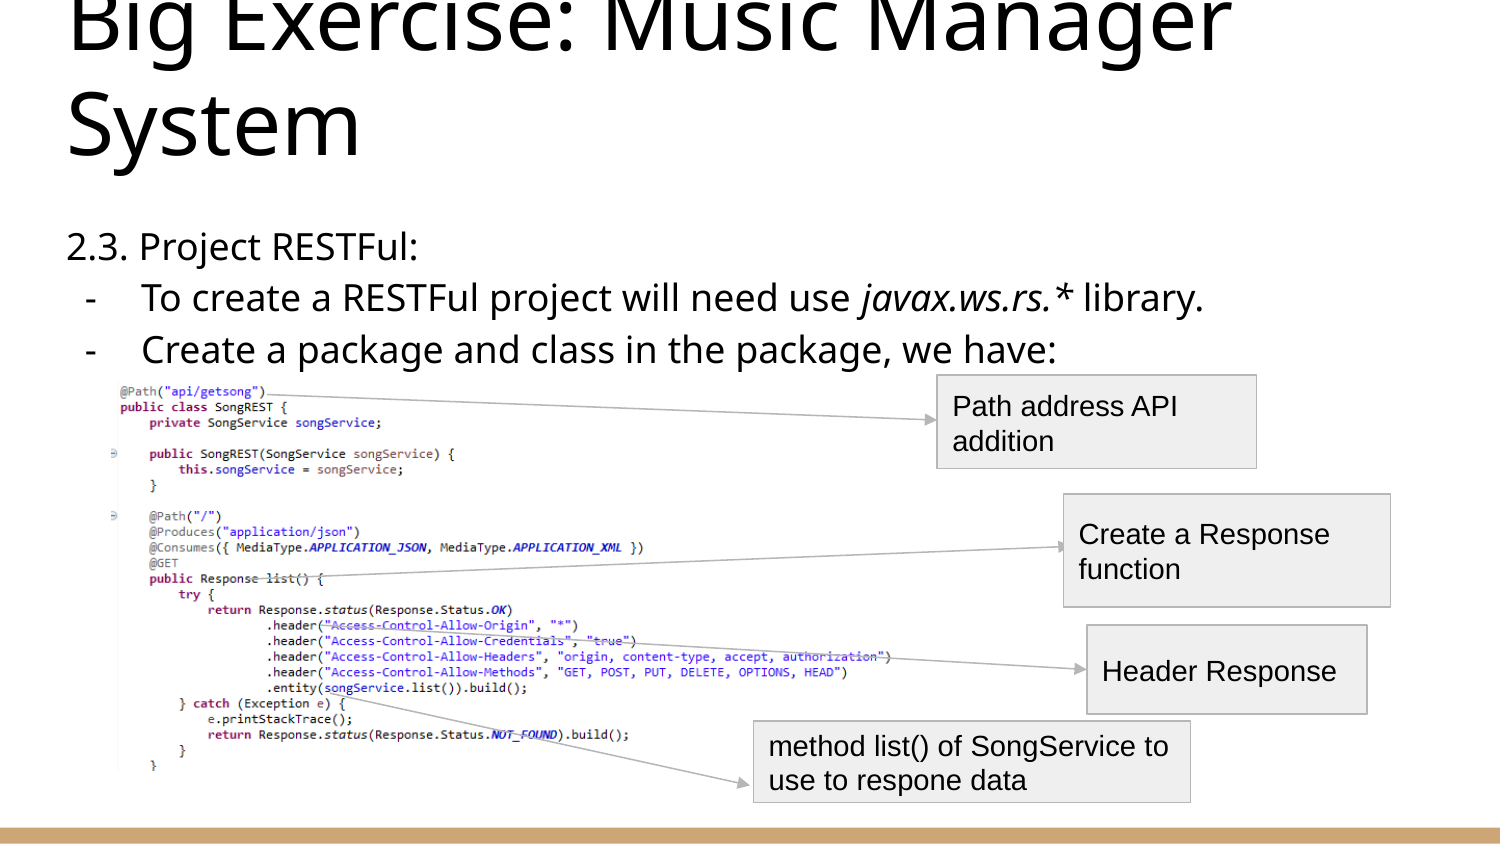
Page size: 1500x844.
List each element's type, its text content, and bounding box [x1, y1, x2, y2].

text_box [320, 624, 1088, 670]
picture [111, 381, 978, 771]
text_box method list() of SongService to use to respone data [753, 721, 1191, 803]
title Big Exercise: Music Manager System [51, 51, 1449, 189]
text_box Header Response [1086, 625, 1368, 714]
list 2.3. Project RESTFul: To create a RESTFul project will need use javax.ws.rs.* library. Create a package and class in the package, we have: [51, 200, 1449, 752]
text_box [329, 692, 751, 786]
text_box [266, 394, 938, 421]
text_box Create a Response function [1063, 494, 1391, 607]
text_box Path address API addition [937, 375, 1257, 469]
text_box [248, 546, 1071, 580]
